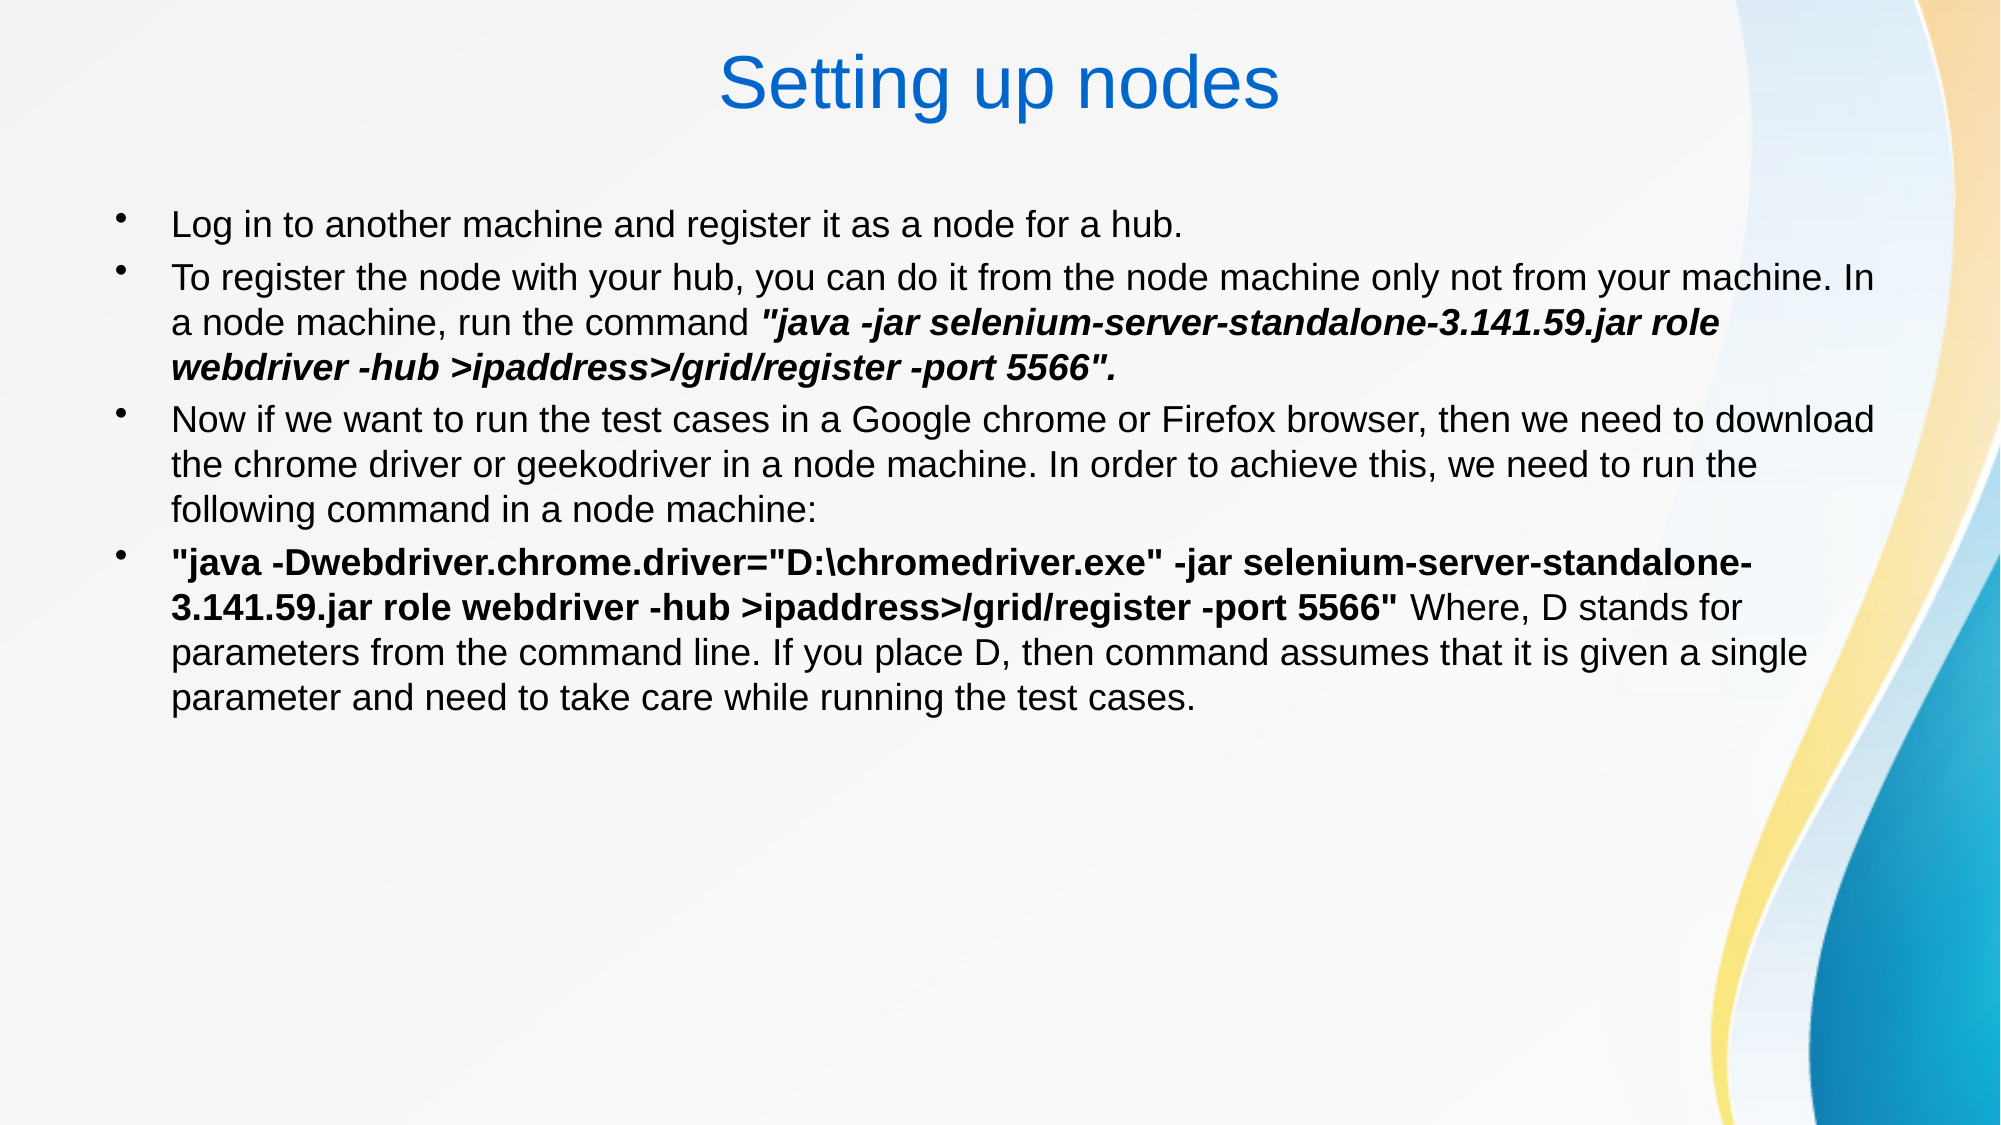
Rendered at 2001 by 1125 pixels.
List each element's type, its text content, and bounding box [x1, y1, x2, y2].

picture [0, 0, 2001, 1125]
title Setting up nodes [99, 30, 1901, 127]
list Log in to another machine and register it as a node for a hub. To register the node with your hub, you can do it from the node machine only not from your machine. In a node machine, run the command "java -jar selenium-server-standalone-3.141.59.jar role webdriver -hub >ipaddress>/grid/register -port 5566". Now if we want to run the test cases in a Google chrome or Firefox browser, then we need to download the chrome driver or geekodriver in a node machine. In order to achieve this, we need to run the following command in a node machine: "java -Dwebdriver.chrome.driver="D:\chromedriver.exe" -jar selenium-server-standalone-3.141.59.jar role webdriver -hub >ipaddress>/grid/register -port 5566" Where, D stands for parameters from the command line. If you place D, then command assumes that it is given a single parameter and need to take care while running the test cases. [99, 192, 1901, 1006]
